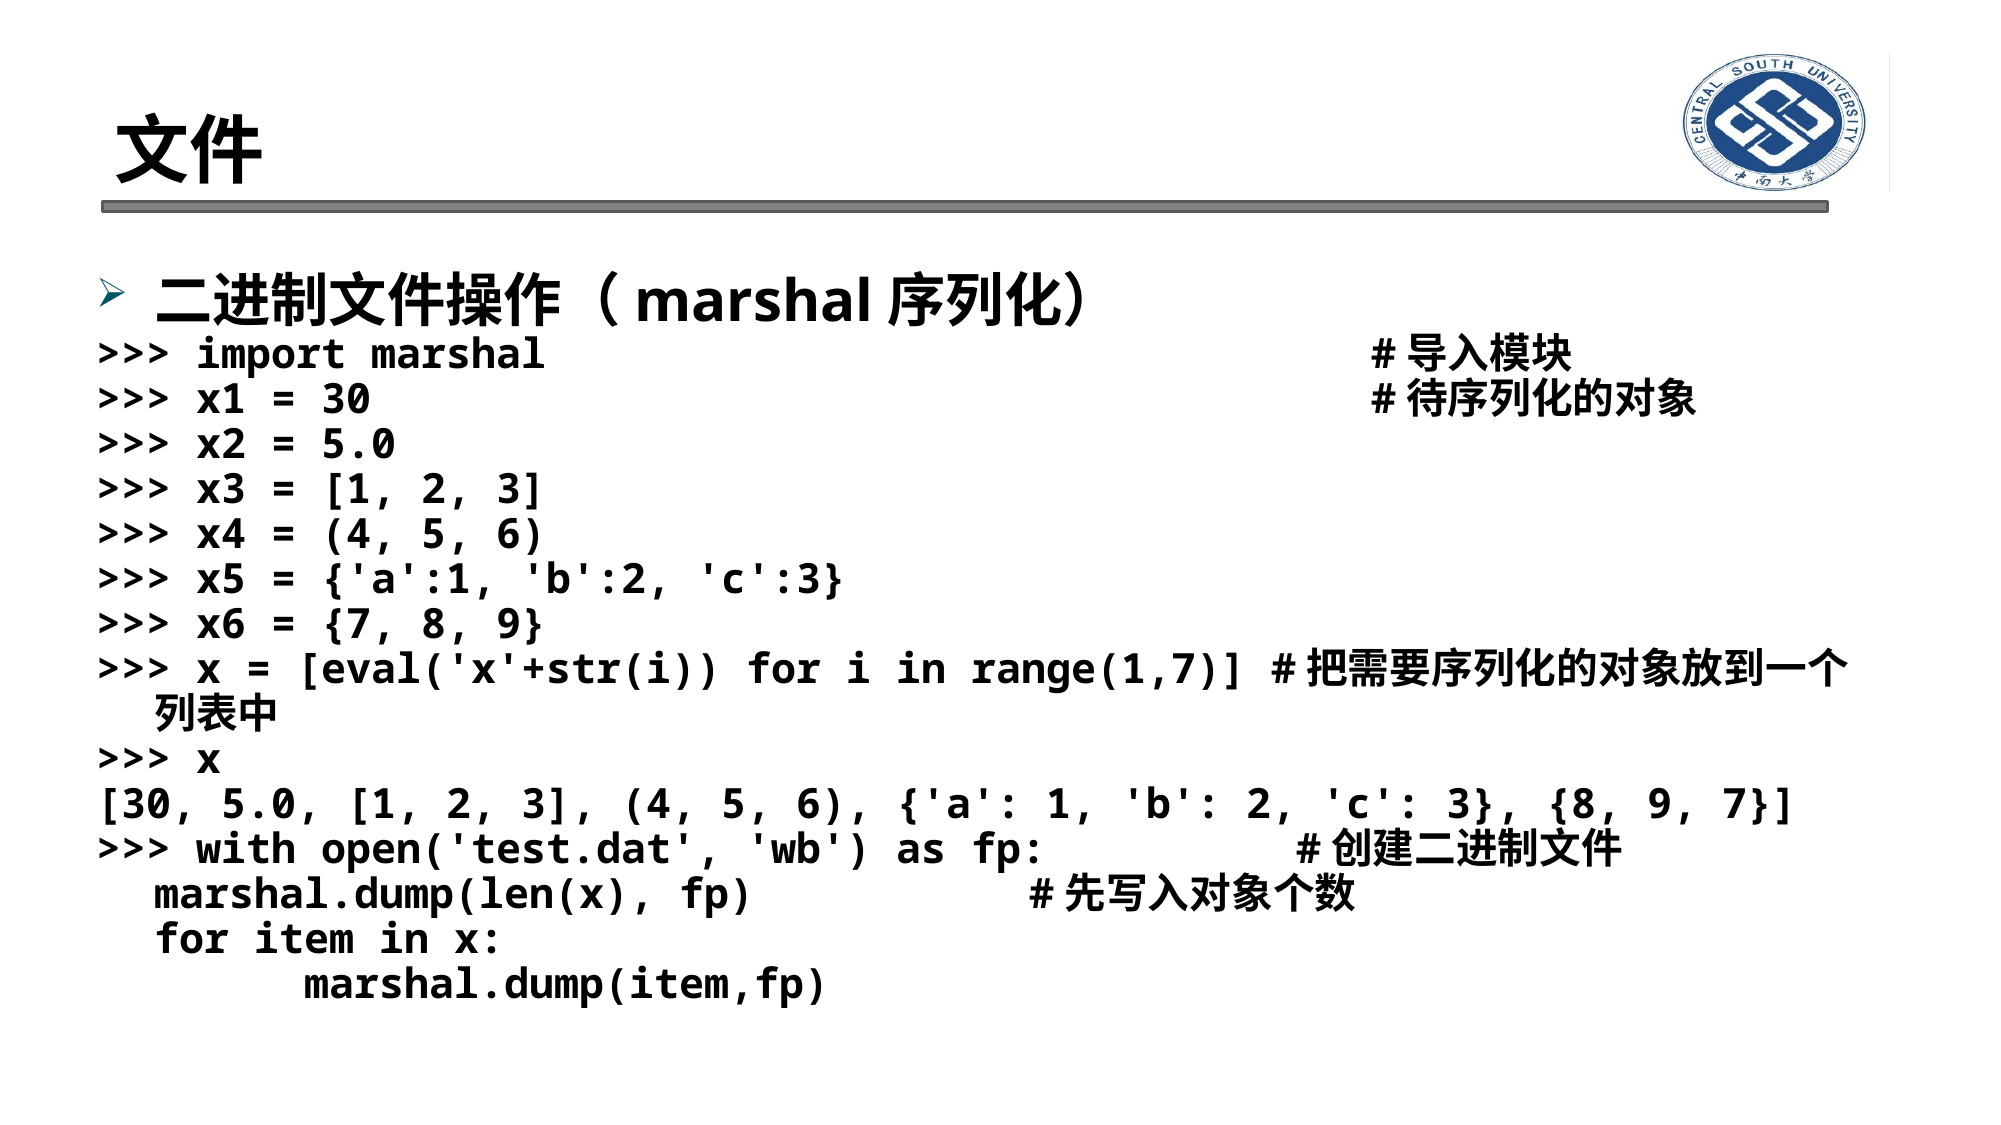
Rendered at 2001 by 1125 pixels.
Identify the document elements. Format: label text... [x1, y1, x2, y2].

list 二进制文件操作（marshal序列化） >>> import marshal #导入模块 >>> x1 = 30 #待序列化的对象 >>> x2 = 5.0 >>> x3 = [1, 2, 3] >>> x4 = (4, 5, 6) >>> x5 = {'a':1, 'b':2, 'c':3} >>> x6 = {7, 8, 9} >>> x = [eval('x'+str(i)) for i in range(1,7)] #把需要序列化的对象放到一个列表中 >>> x [30, 5.0, [1, 2, 3], (4, 5, 6), {'a': 1, 'b': 2, 'c': 3}, {8, 9, 7}] >>> with open('test.dat', 'wb') as fp: #创建二进制文件 marshal.dump(len(x), fp) #先写入对象个数 for item in x: marshal.dump(item,fp) [81, 220, 1898, 1024]
picture [1805, 52, 1890, 192]
title 文件 [99, 12, 1805, 200]
